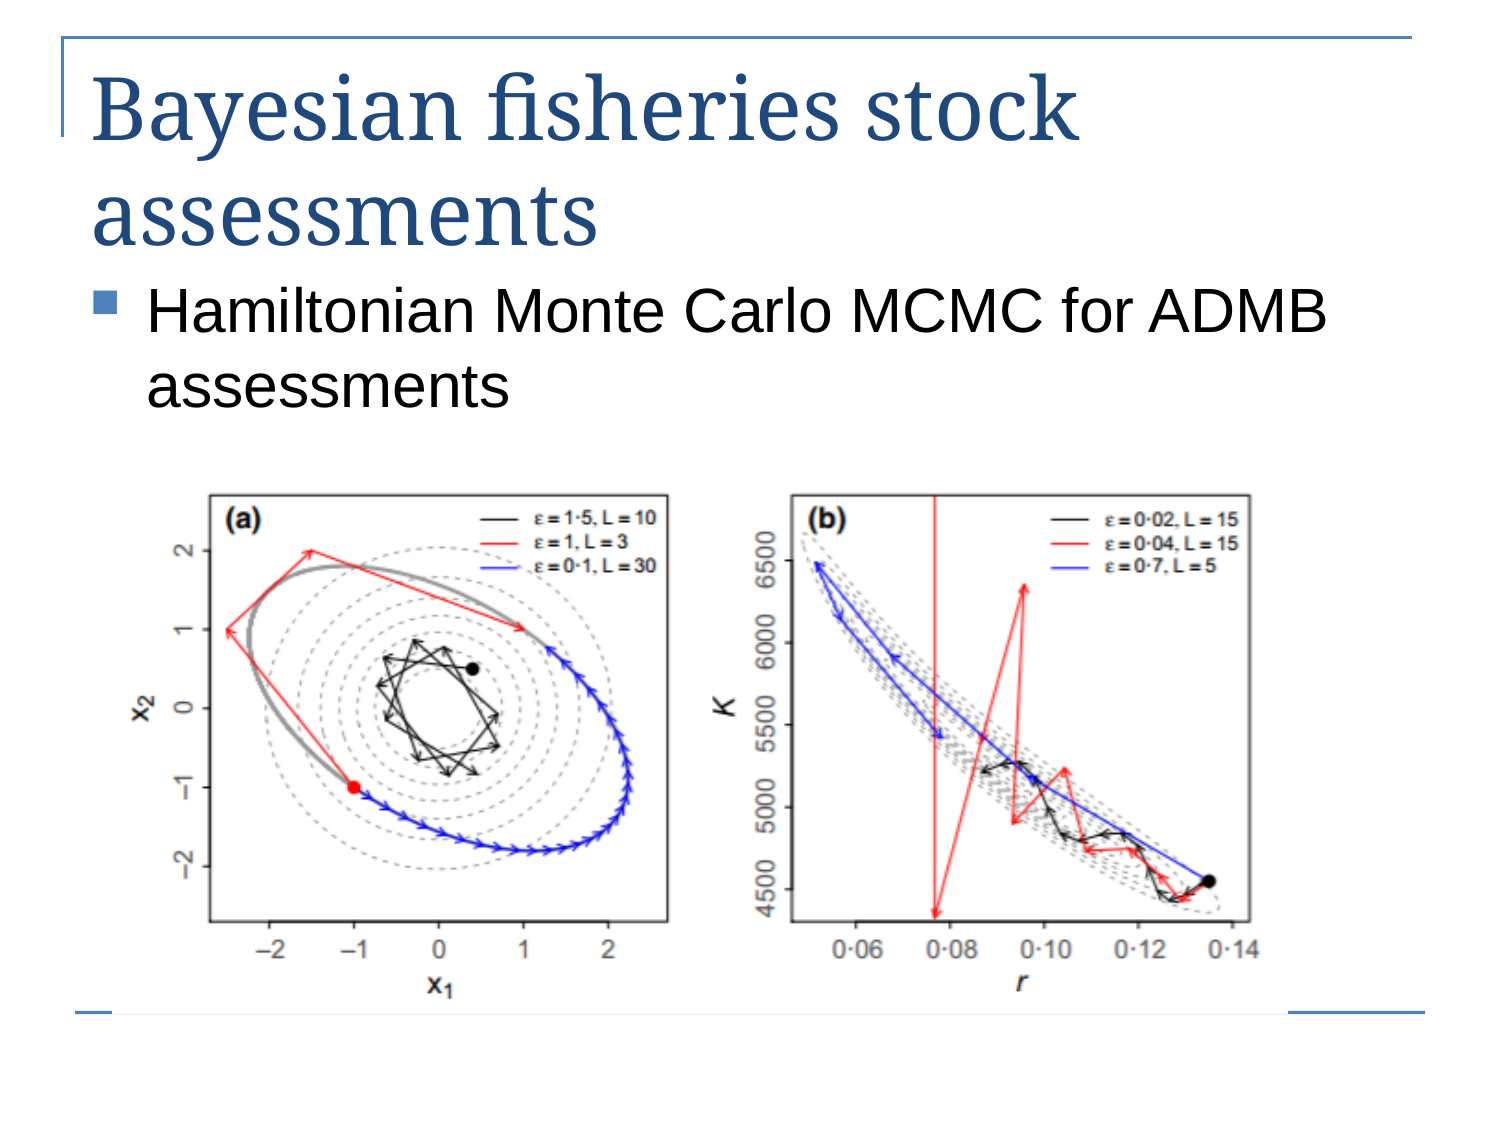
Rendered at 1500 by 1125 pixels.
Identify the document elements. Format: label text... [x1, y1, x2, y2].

list Hamiltonian Monte Carlo MCMC for ADMB assessments [75, 262, 1425, 1006]
picture [112, 462, 1288, 1014]
title Bayesian fisheries stock assessments [75, 45, 1425, 233]
